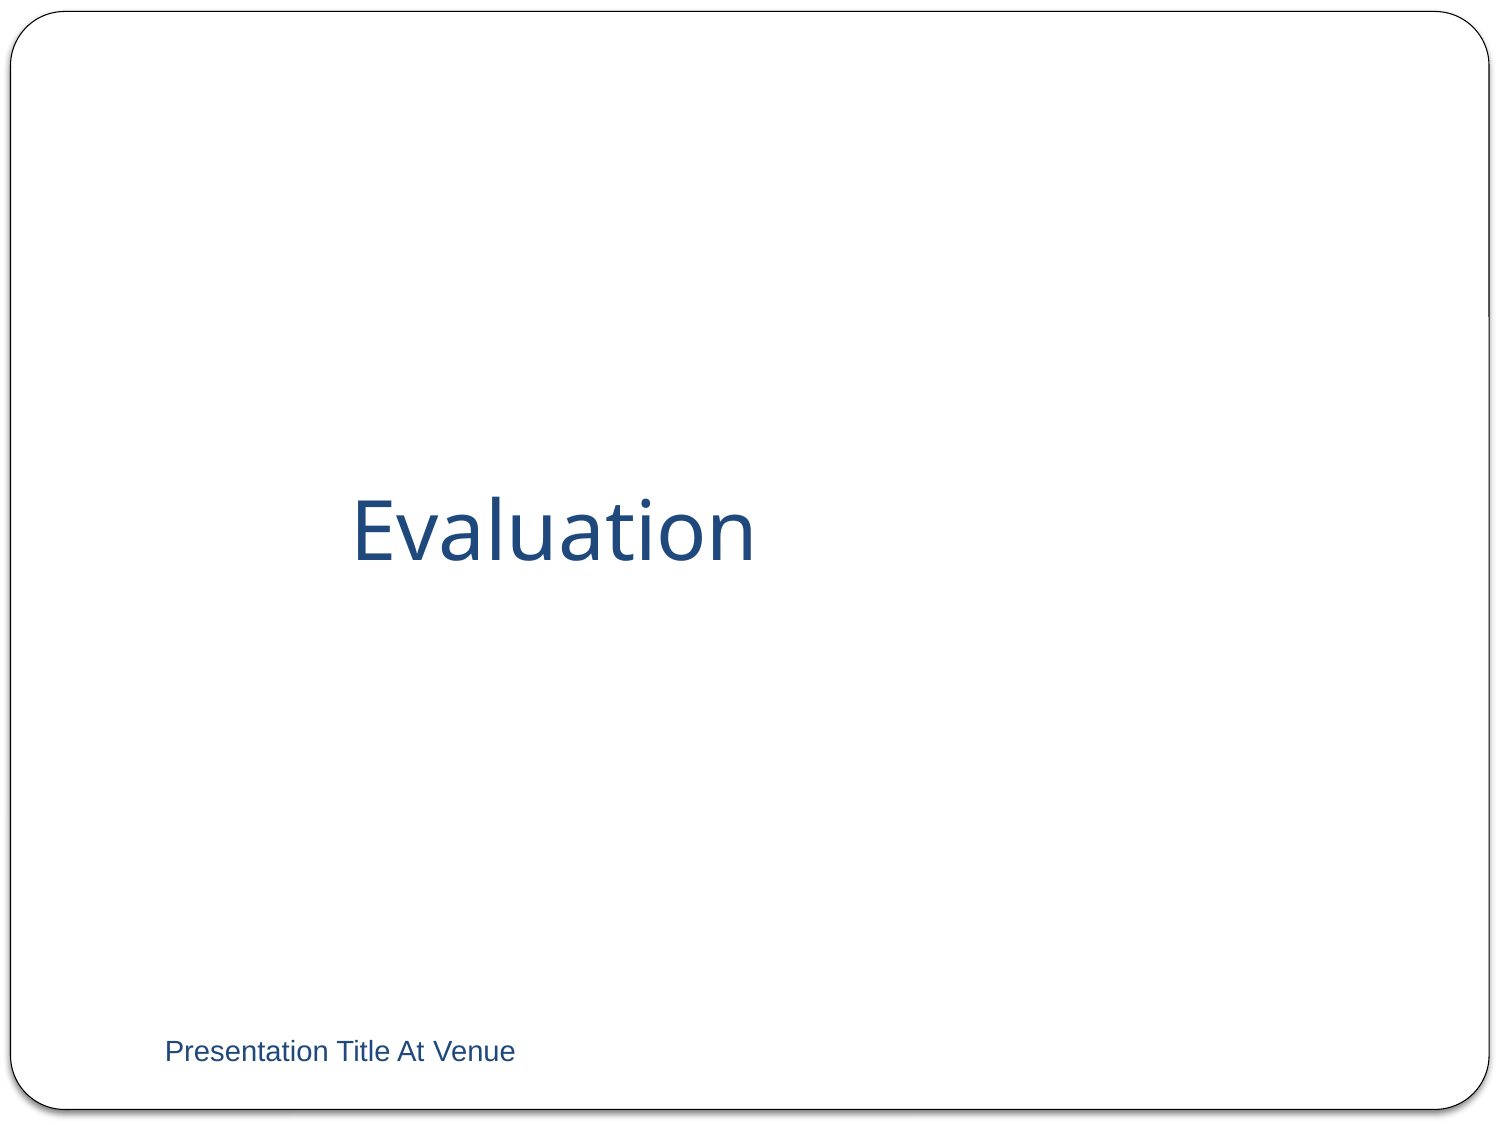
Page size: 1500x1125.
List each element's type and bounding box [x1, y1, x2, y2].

title [335, 404, 939, 592]
footer [150, 1012, 800, 1088]
